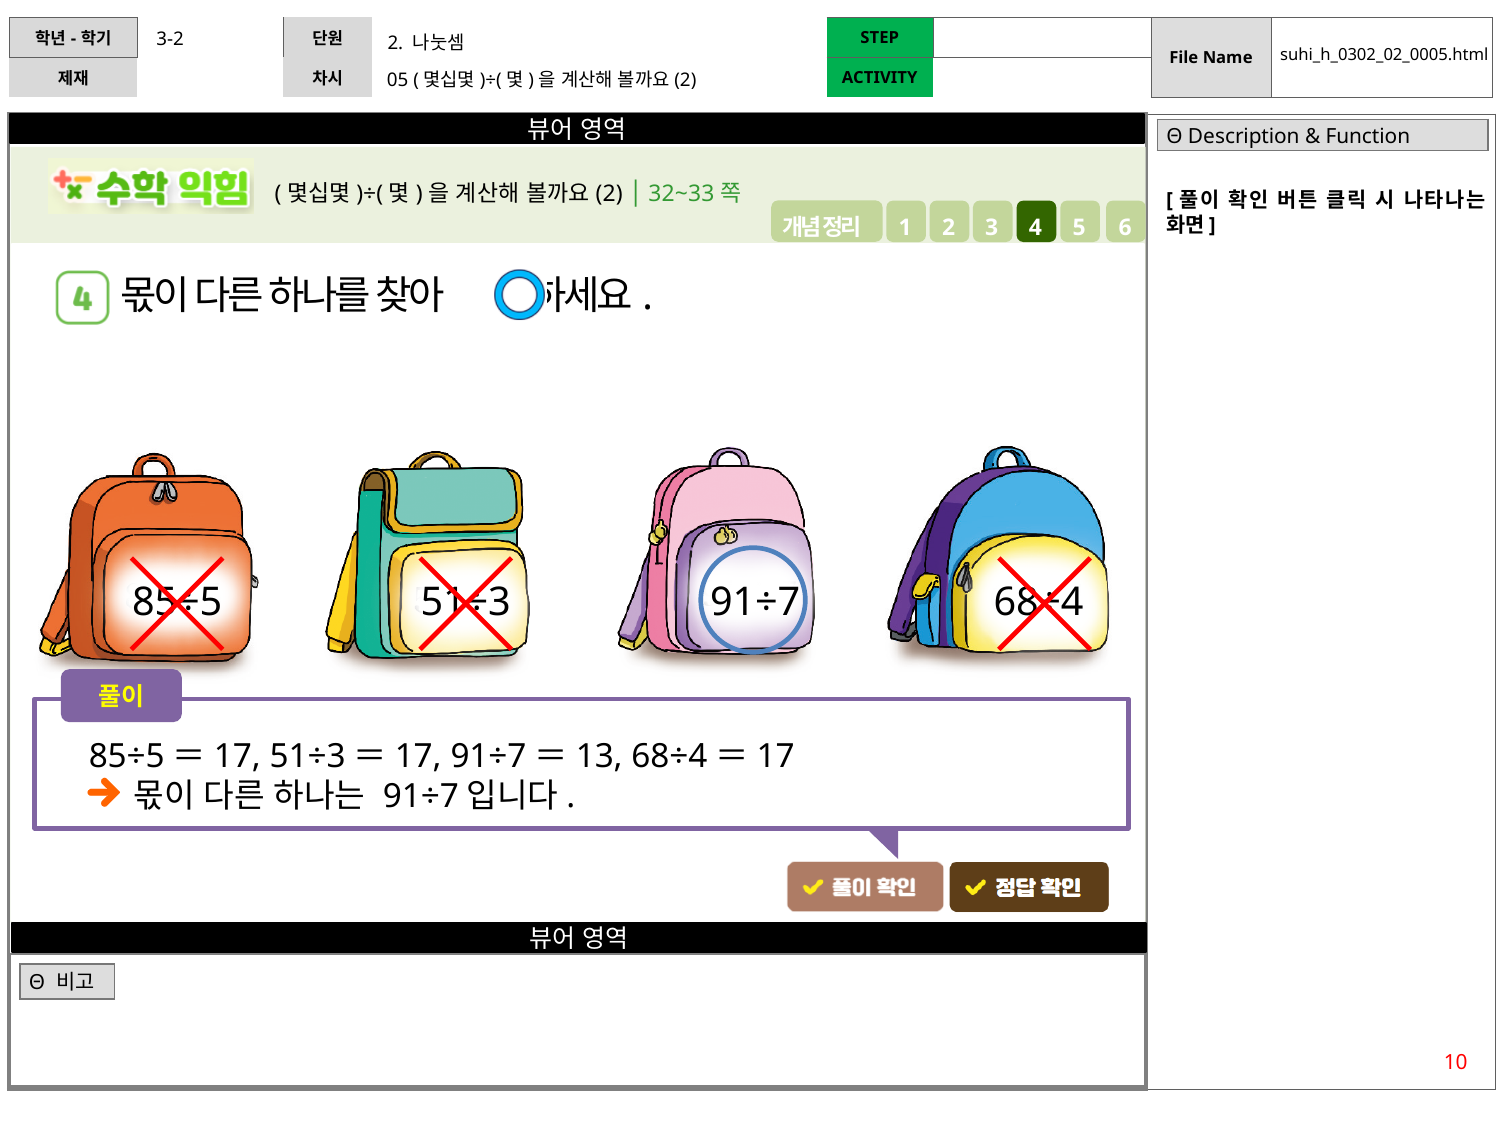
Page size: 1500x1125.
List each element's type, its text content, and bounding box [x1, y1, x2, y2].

text_box [풀이 확인 버튼 클릭 시 나타나는 화면] [1151, 179, 1500, 344]
picture [86, 773, 122, 809]
picture [948, 860, 1111, 913]
text_box 3-2 [141, 18, 284, 55]
picture [489, 266, 547, 323]
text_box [998, 557, 1091, 650]
picture [23, 436, 1135, 687]
text_box 2. 나눗셈 [372, 23, 828, 48]
picture [48, 158, 254, 214]
table_header Θ Description & Function [1158, 120, 1487, 150]
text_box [34, 668, 1129, 860]
text_box 05 (몇십몇)÷(몇)을 계산해 볼까요(2) [372, 60, 821, 96]
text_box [131, 557, 224, 650]
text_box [419, 557, 512, 650]
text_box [767, 191, 1102, 249]
text_box 몫이 다른 하나를 찾아 표 하세요. [105, 262, 1128, 325]
text_box (몇십몇)÷(몇)을 계산해 볼까요(2) │ 32~33쪽 [259, 171, 808, 214]
text_box suhi_h_0302_02_0005.html [1265, 36, 1500, 72]
picture [784, 860, 944, 913]
picture [51, 267, 114, 328]
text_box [1103, 191, 1151, 244]
